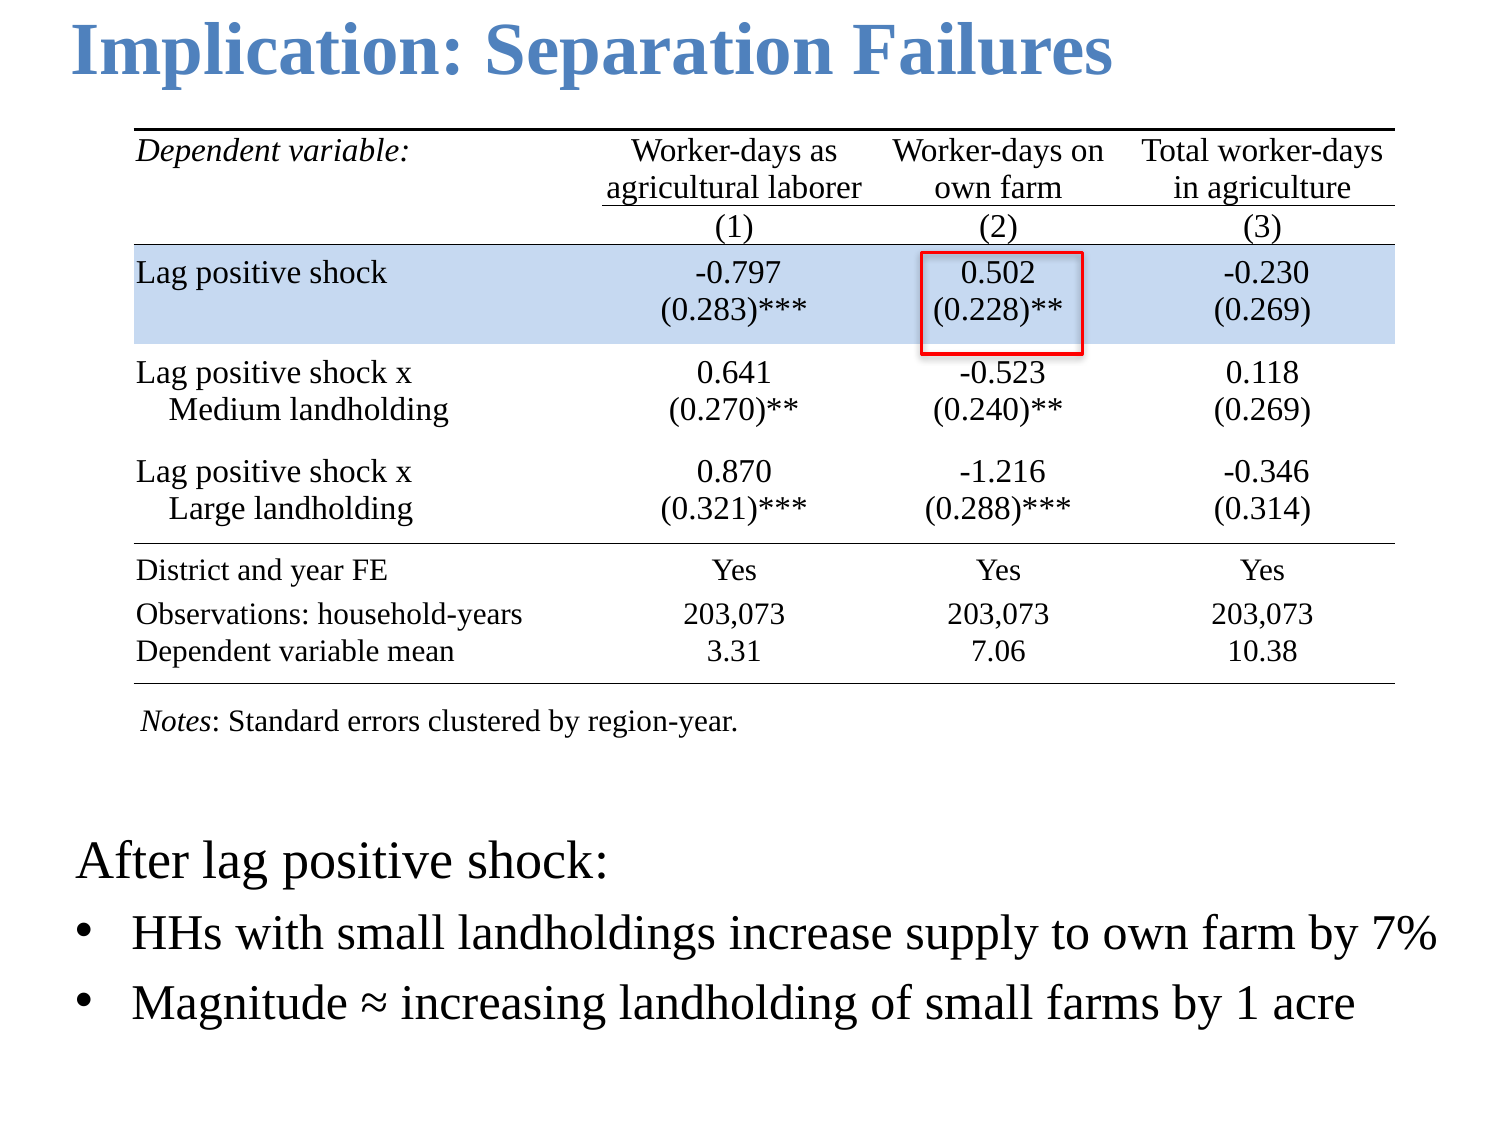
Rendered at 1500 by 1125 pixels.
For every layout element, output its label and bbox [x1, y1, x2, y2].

table_cell [134, 206, 1395, 244]
text_box [125, 692, 1279, 746]
text_box [55, 7, 1500, 82]
text_box [921, 251, 1083, 355]
table_header [134, 131, 1395, 206]
table_cell [134, 245, 1395, 543]
table_cell [134, 544, 1395, 683]
list [59, 816, 1490, 1058]
